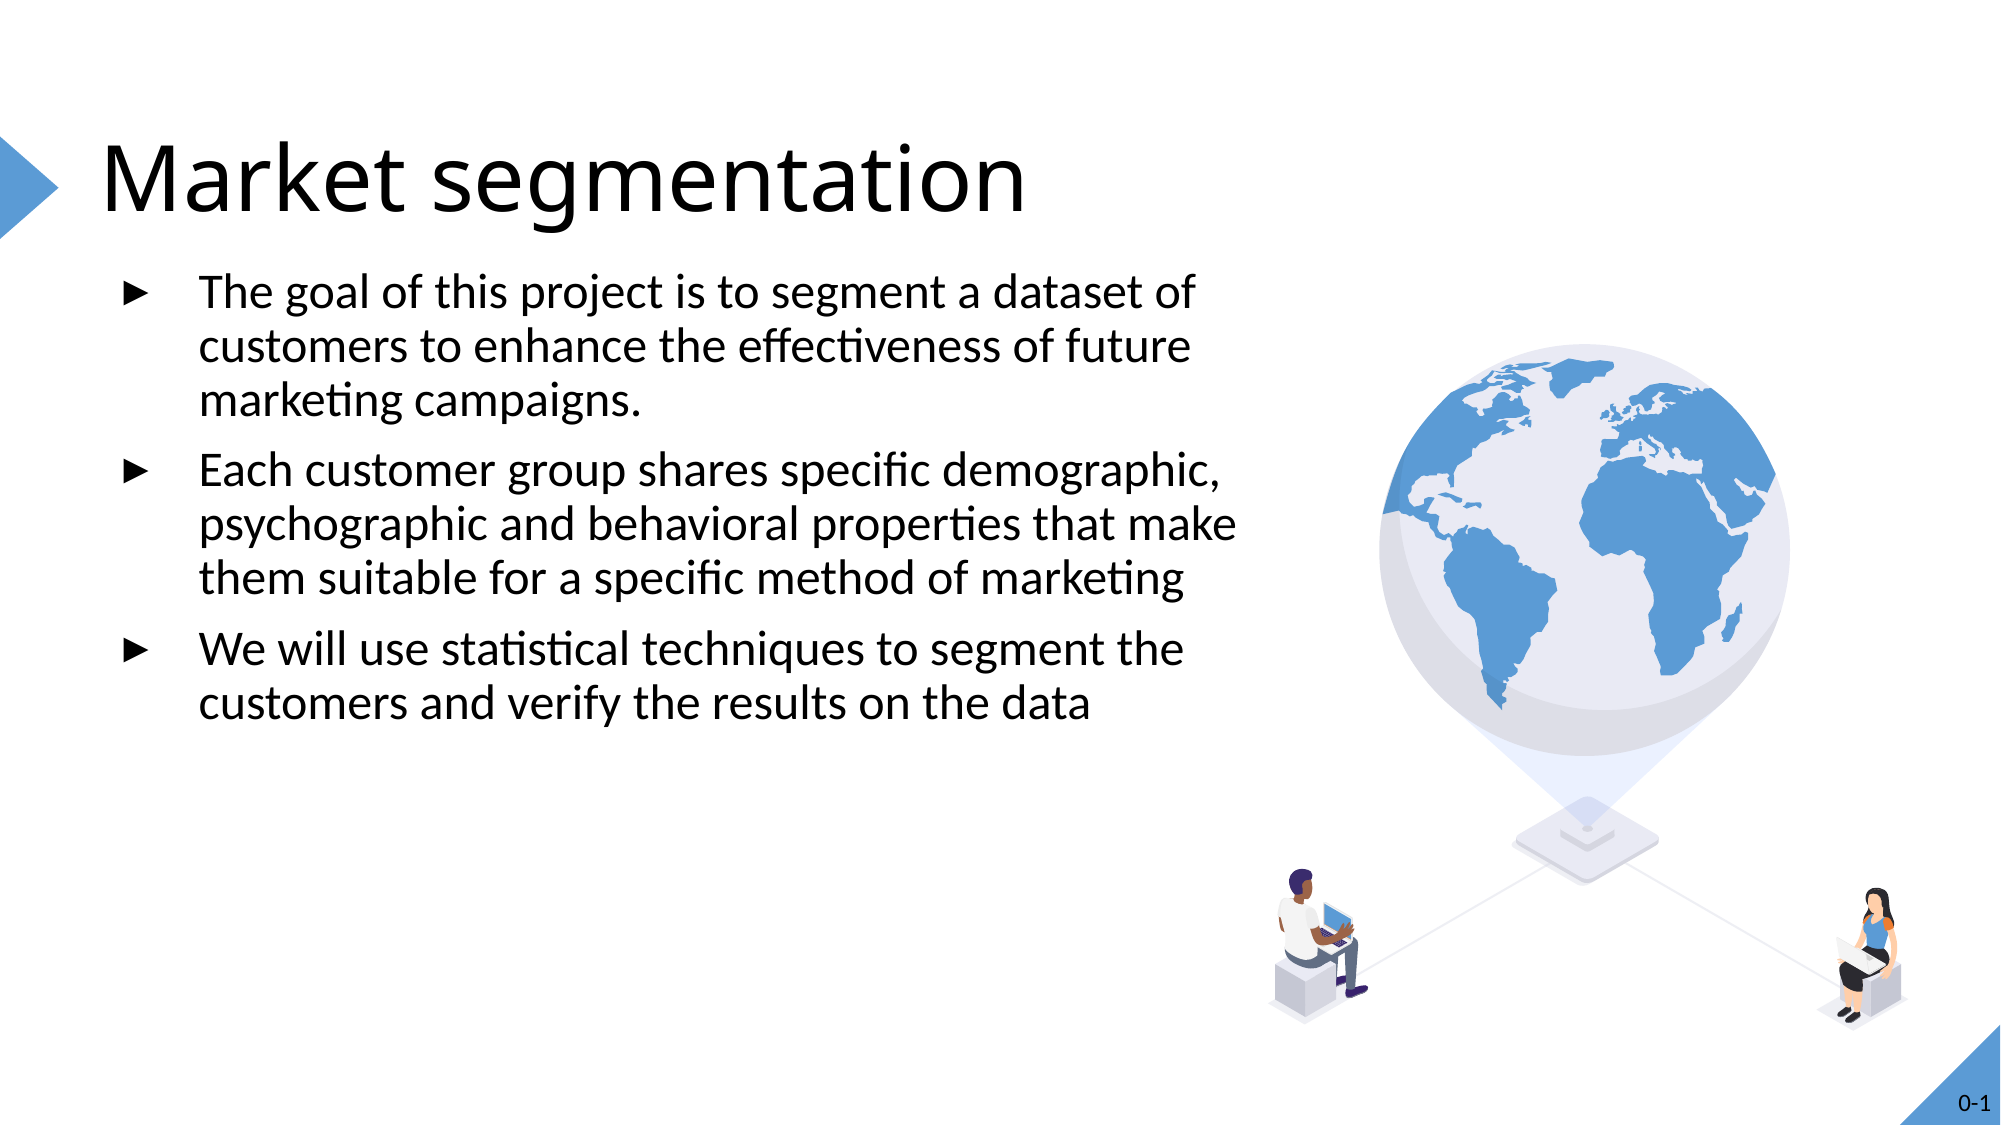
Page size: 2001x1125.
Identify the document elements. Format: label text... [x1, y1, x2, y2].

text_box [1267, 344, 1909, 1031]
slide_number 0-1 [1891, 1014, 1992, 1117]
list The goal of this project is to segment a dataset of customers to enhance the effectiveness of future marketing campaigns. Each customer group shares specific demographic, psychographic and behavioral properties that make them suitable for a specific method of marketing We will use statistical techniques to segment the customers and verify the results on the data [98, 264, 1333, 998]
title Market segmentation [99, 132, 1334, 344]
